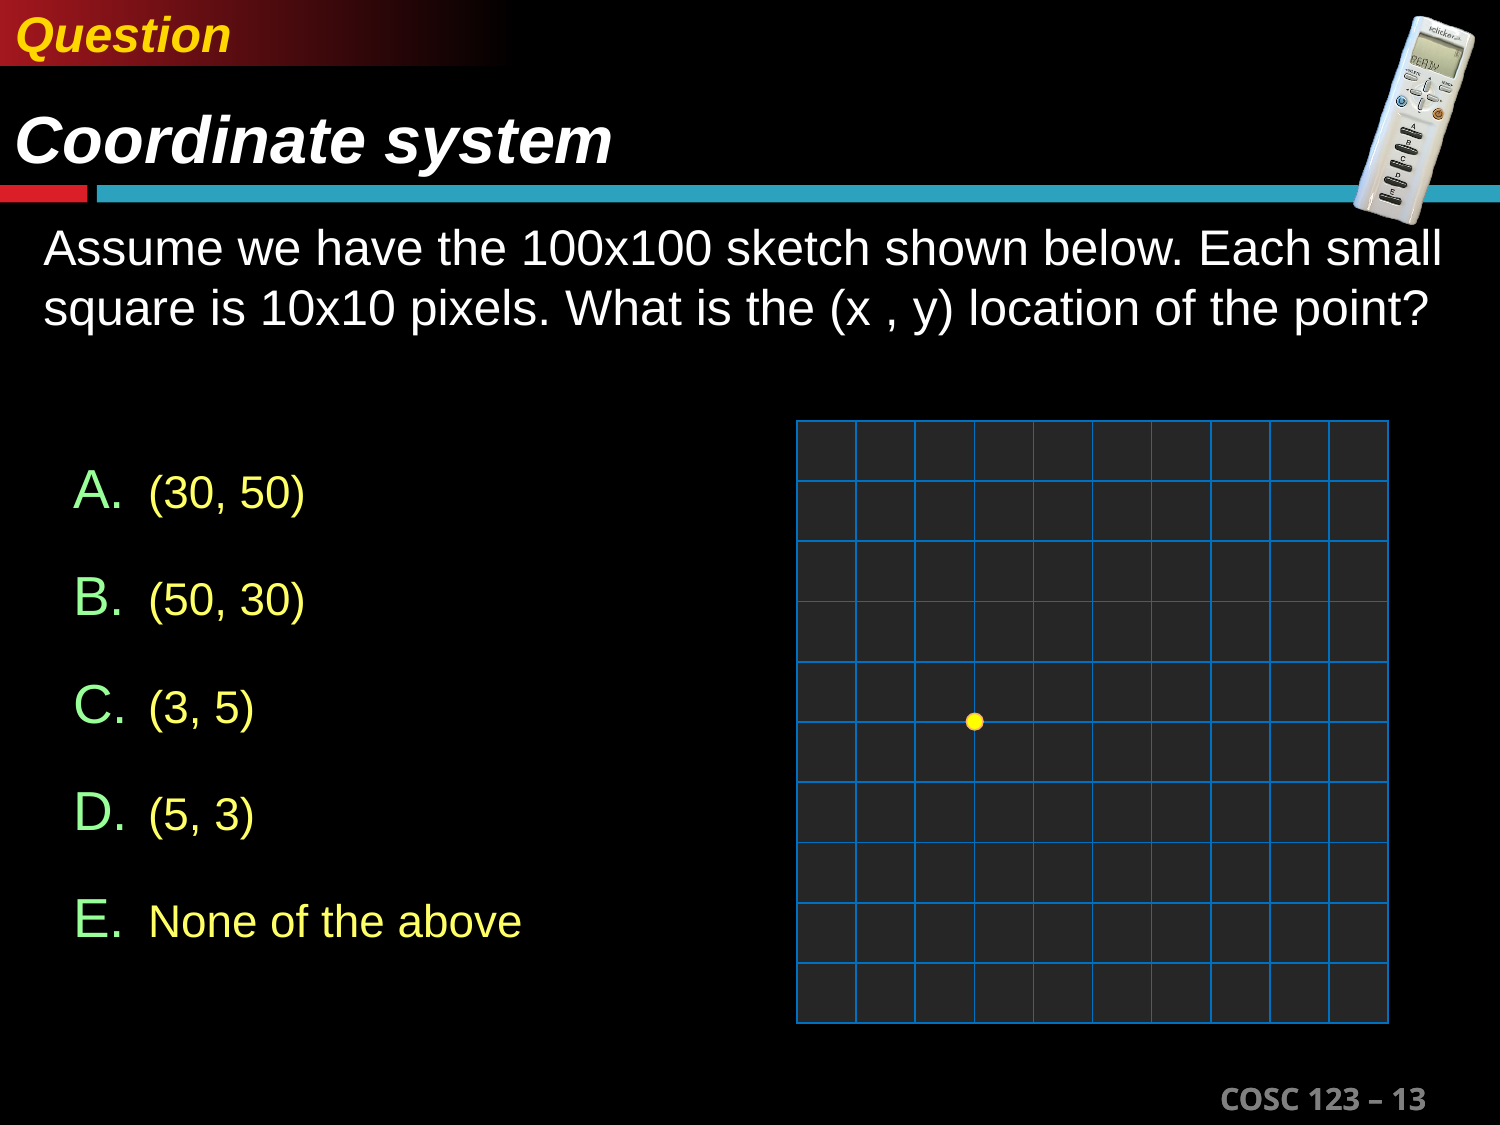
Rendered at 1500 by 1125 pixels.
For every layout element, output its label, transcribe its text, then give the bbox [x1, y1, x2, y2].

table_header [1330, 422, 1387, 480]
table_cell [1330, 542, 1387, 601]
table_cell [1152, 904, 1210, 962]
table_cell [1093, 482, 1151, 540]
table_cell [1330, 482, 1387, 540]
table_cell [1034, 904, 1092, 962]
table_cell [857, 542, 914, 601]
table_cell [1152, 663, 1210, 721]
picture [1317, 185, 1500, 208]
table_cell [916, 783, 974, 842]
table_cell [1212, 542, 1269, 601]
table_cell [1152, 602, 1210, 661]
table_cell [1330, 723, 1387, 781]
table_cell [1093, 542, 1151, 601]
table_cell [1093, 783, 1151, 842]
table_cell [798, 542, 855, 601]
table_cell [798, 783, 855, 842]
table_cell [1034, 663, 1092, 721]
table_cell [1212, 964, 1269, 1022]
table_header [916, 422, 974, 480]
table_header [857, 422, 914, 480]
table_cell [1271, 904, 1328, 962]
table_cell [857, 723, 914, 781]
table_cell [1212, 482, 1269, 540]
title Coordinate system [0, 65, 1500, 185]
table_cell [1034, 843, 1092, 902]
table_cell [916, 843, 974, 902]
table_cell [857, 783, 914, 842]
table_cell [1093, 663, 1151, 721]
table_cell [798, 904, 855, 962]
table_cell [975, 723, 1033, 781]
table_cell [1034, 783, 1092, 842]
table_cell [975, 663, 1033, 721]
table_cell [916, 663, 974, 721]
table_cell [975, 964, 1033, 1022]
table_cell [798, 723, 855, 781]
table_cell [798, 602, 855, 661]
table_cell [975, 904, 1033, 962]
table_cell [1152, 964, 1210, 1022]
table_header [1034, 422, 1092, 480]
table_cell [1034, 602, 1092, 661]
table_cell [857, 482, 914, 540]
table_header [1271, 422, 1328, 480]
table_cell [1271, 663, 1328, 721]
table_cell [916, 964, 974, 1022]
table_cell [1093, 964, 1151, 1022]
table_header [975, 422, 1033, 480]
table_header [1093, 422, 1151, 480]
table_cell [1212, 843, 1269, 902]
table_cell [916, 542, 974, 601]
table_header [1152, 422, 1210, 480]
table_cell [798, 663, 855, 721]
table_cell [1152, 843, 1210, 902]
table_cell [1330, 663, 1387, 721]
table_cell [1034, 482, 1092, 540]
table_cell [1034, 542, 1092, 601]
table_cell [975, 602, 1033, 661]
table_cell [857, 904, 914, 962]
table_cell [1271, 482, 1328, 540]
table_cell [916, 904, 974, 962]
table_cell [1152, 783, 1210, 842]
table_cell [1093, 723, 1151, 781]
table_cell [1330, 904, 1387, 962]
table_cell [1271, 602, 1328, 661]
table_cell [798, 482, 855, 540]
table_header [798, 422, 855, 480]
table_cell [857, 602, 914, 661]
table_cell [1212, 783, 1269, 842]
table_cell [1330, 964, 1387, 1022]
table_cell [975, 783, 1033, 842]
table_cell [1212, 904, 1269, 962]
table_cell [1093, 843, 1151, 902]
table_cell [798, 843, 855, 902]
table_cell [857, 964, 914, 1022]
table_cell [916, 482, 974, 540]
table_cell [1152, 723, 1210, 781]
table_cell [1271, 783, 1328, 842]
table_cell [1152, 542, 1210, 601]
table_cell [1271, 542, 1328, 601]
table_cell [1330, 602, 1387, 661]
table_cell [975, 482, 1033, 540]
table_cell [798, 964, 855, 1022]
table_cell [1330, 843, 1387, 902]
text_box [966, 713, 984, 730]
table_cell [916, 602, 974, 661]
table_cell [1152, 482, 1210, 540]
picture [1317, 0, 1500, 65]
table_cell [1093, 602, 1151, 661]
table_cell [975, 843, 1033, 902]
table_cell [857, 843, 914, 902]
table_cell [1093, 904, 1151, 962]
table_cell [1271, 843, 1328, 902]
table_cell [1212, 723, 1269, 781]
table_header [1212, 422, 1269, 480]
table_cell [1271, 964, 1328, 1022]
table_cell [1330, 783, 1387, 842]
table_cell [1034, 723, 1092, 781]
table_cell [1212, 663, 1269, 721]
table_cell [1034, 964, 1092, 1022]
table_cell [857, 663, 914, 721]
list Assume we have the 100x100 sketch shown below. Each small square is 10x10 pixels. What is the (x , y) location of the point? (30, 50) (50, 30) (3, 5) (5, 3) None of the above [0, 208, 1500, 1125]
table_cell [1212, 602, 1269, 661]
table_cell [1271, 723, 1328, 781]
table_cell [975, 542, 1033, 601]
table_cell [916, 723, 974, 781]
